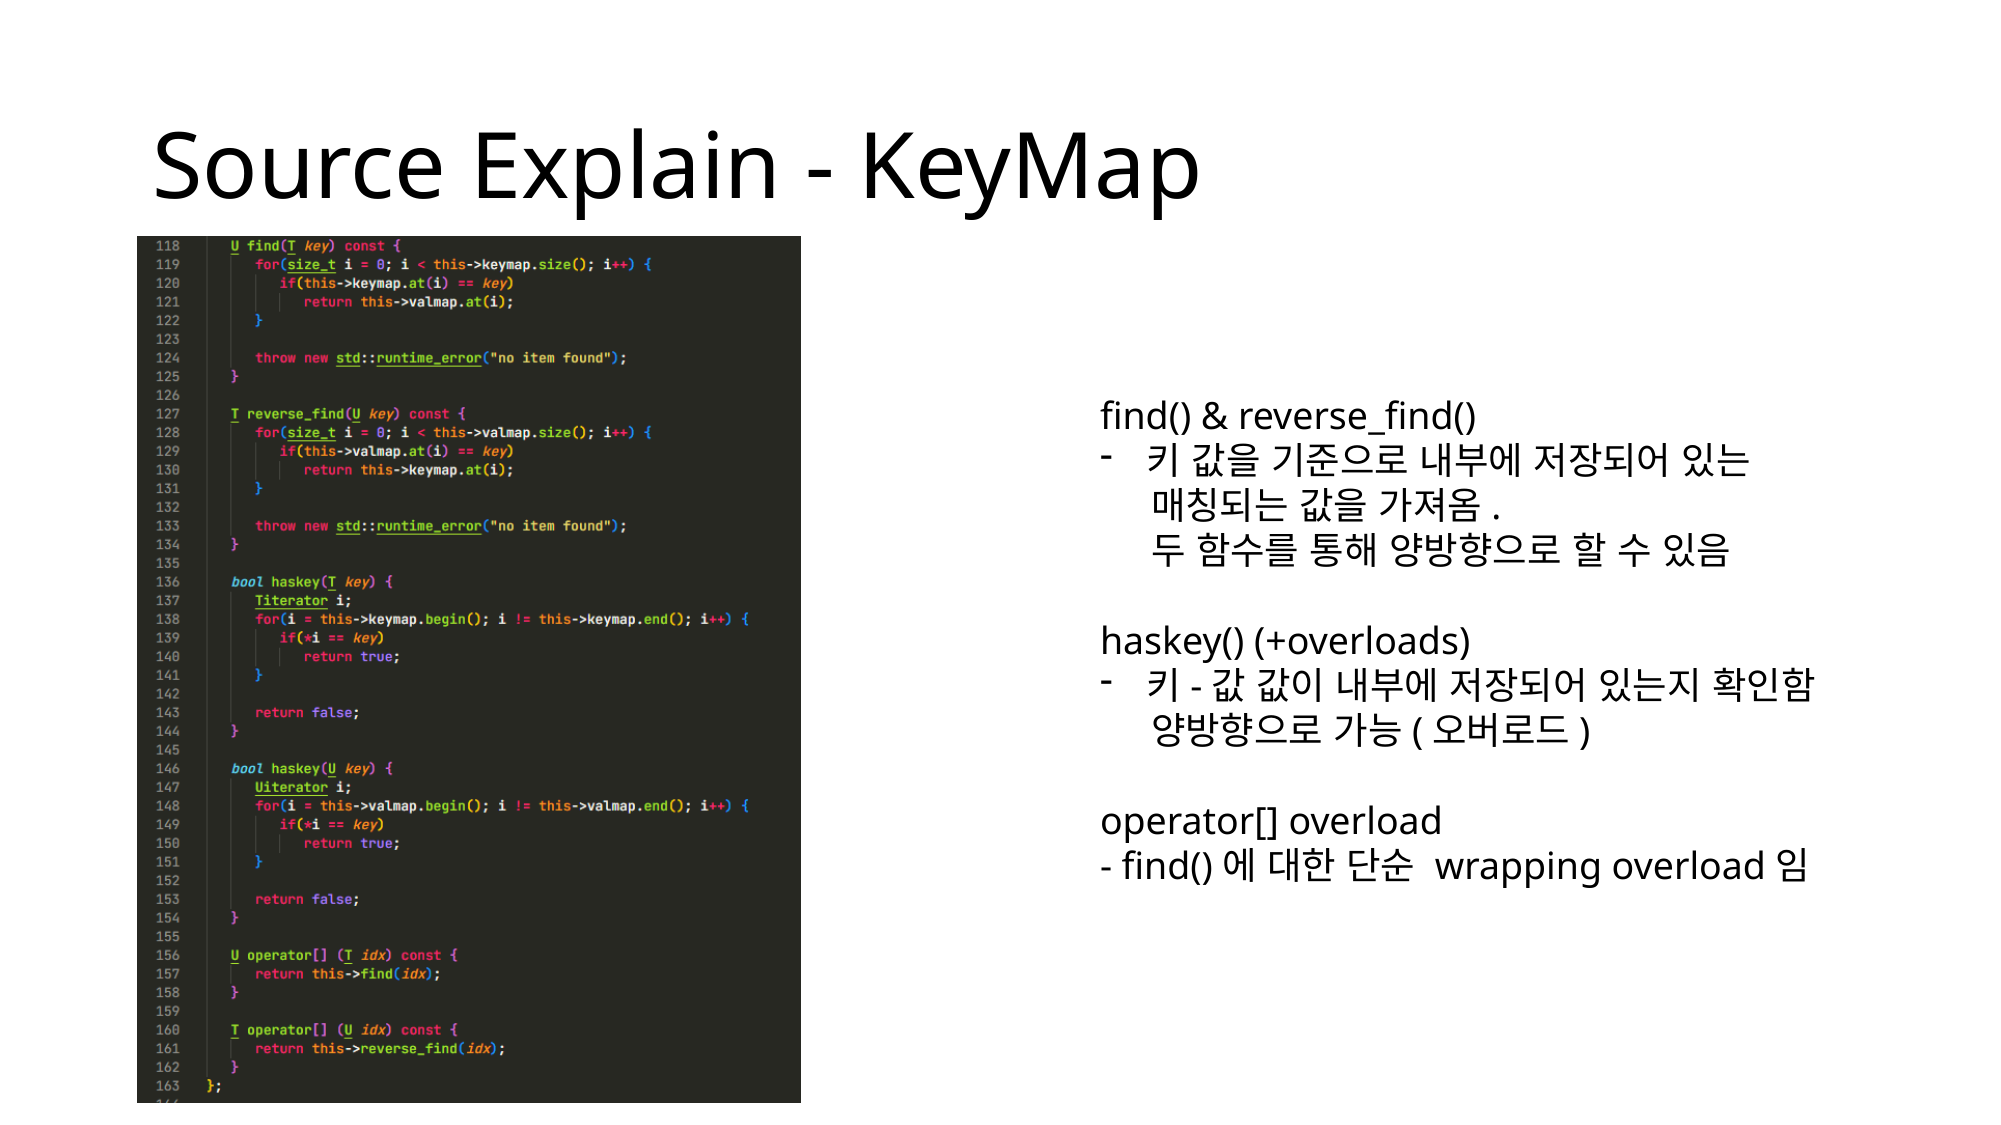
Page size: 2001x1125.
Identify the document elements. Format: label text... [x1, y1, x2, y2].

title Source Explain - KeyMap [137, 59, 1863, 278]
text_box find() & reverse_find() 키 값을 기준으로 내부에 저장되어 있는 매칭되는 값을 가져옴. 두 함수를 통해 양방향으로 할 수 있음 haskey() (+overloads) 키-값 값이 내부에 저장되어 있는지 확인함 양방향으로 가능(오버로드) operator[] overload - find()에 대한 단순 wrapping overload임 [1085, 385, 1982, 895]
picture [136, 235, 801, 1103]
